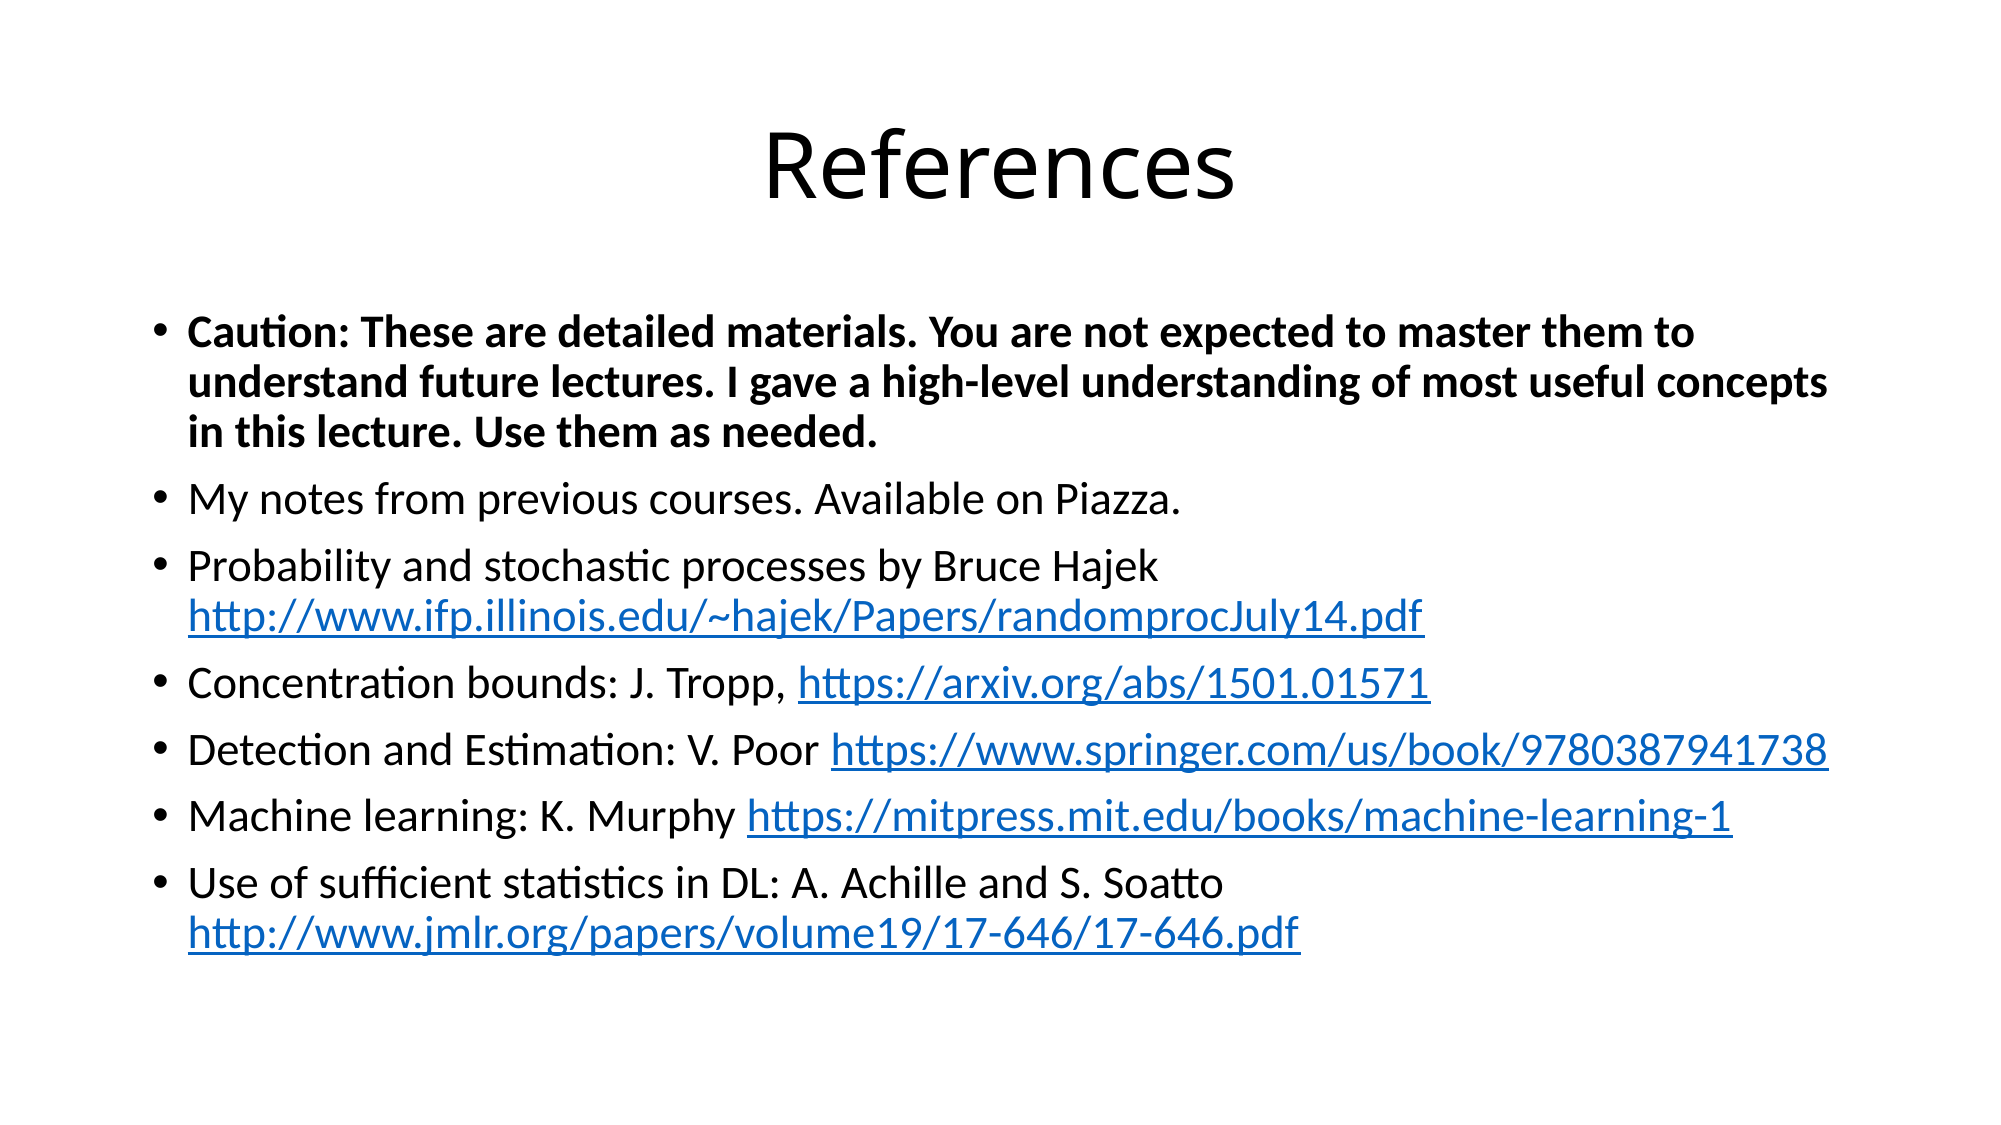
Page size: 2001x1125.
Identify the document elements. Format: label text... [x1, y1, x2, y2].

list Caution: These are detailed materials. You are not expected to master them to understand future lectures. I gave a high-level understanding of most useful concepts in this lecture. Use them as needed. My notes from previous courses. Available on Piazza. Probability and stochastic processes by Bruce Hajek http://www.ifp.illinois.edu/~hajek/Papers/randomprocJuly14.pdf Concentration bounds: J. Tropp, https://arxiv.org/abs/1501.01571 Detection and Estimation: V. Poor https://www.springer.com/us/book/9780387941738 Machine learning: K. Murphy https://mitpress.mit.edu/books/machine-learning-1 Use of sufficient statistics in DL: A. Achille and S. Soatto http://www.jmlr.org/papers/volume19/17-646/17-646.pdf [137, 299, 1863, 1014]
title References [137, 59, 1863, 278]
